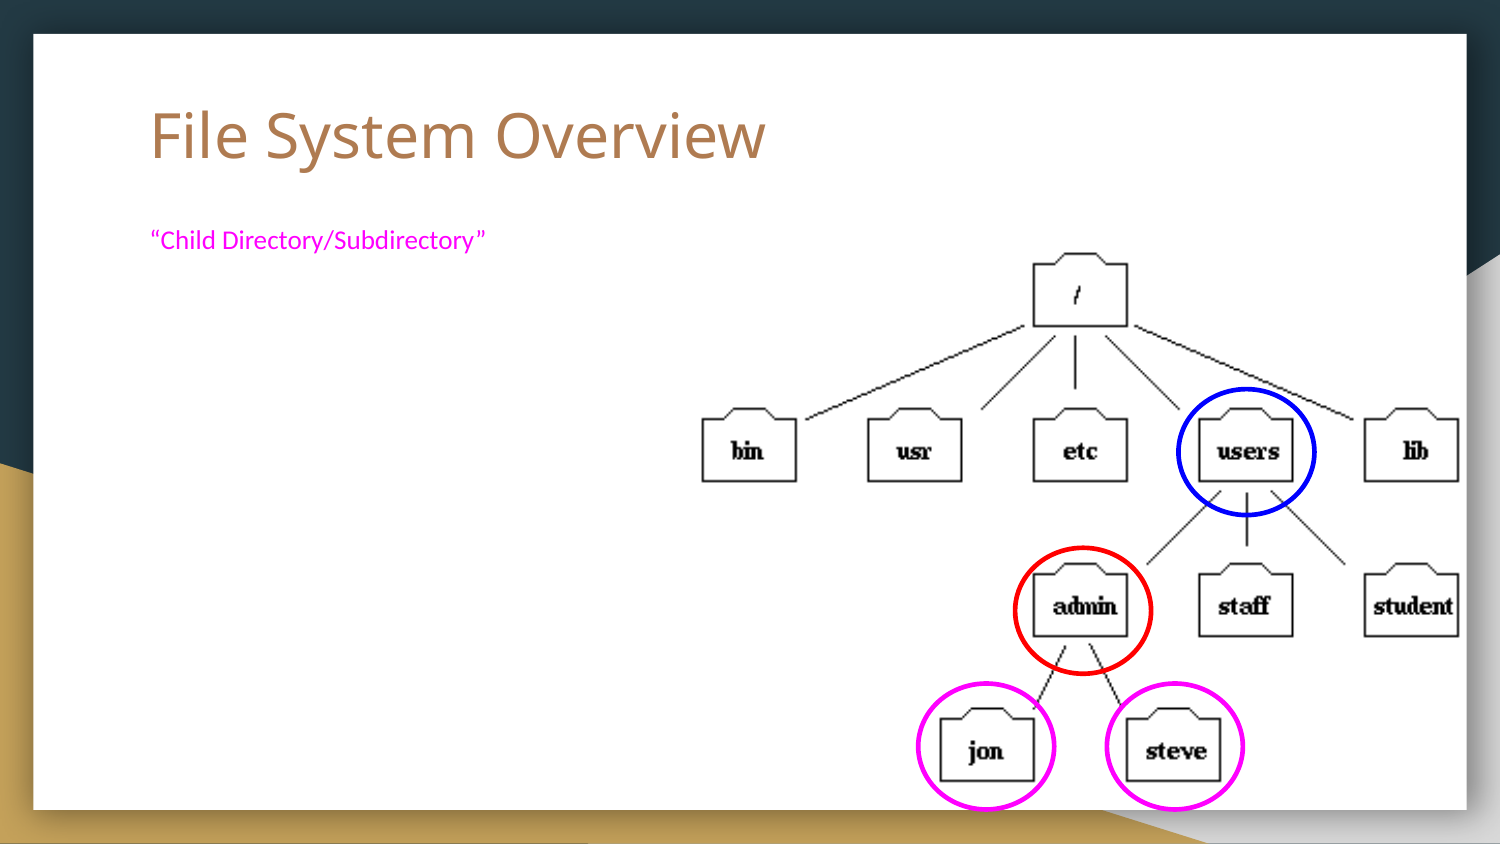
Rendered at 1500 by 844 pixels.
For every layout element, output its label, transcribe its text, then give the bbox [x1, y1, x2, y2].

title File System Overview [134, 76, 1366, 210]
list “Child Directory/Subdirectory” [134, 210, 1366, 612]
picture [694, 244, 1472, 810]
